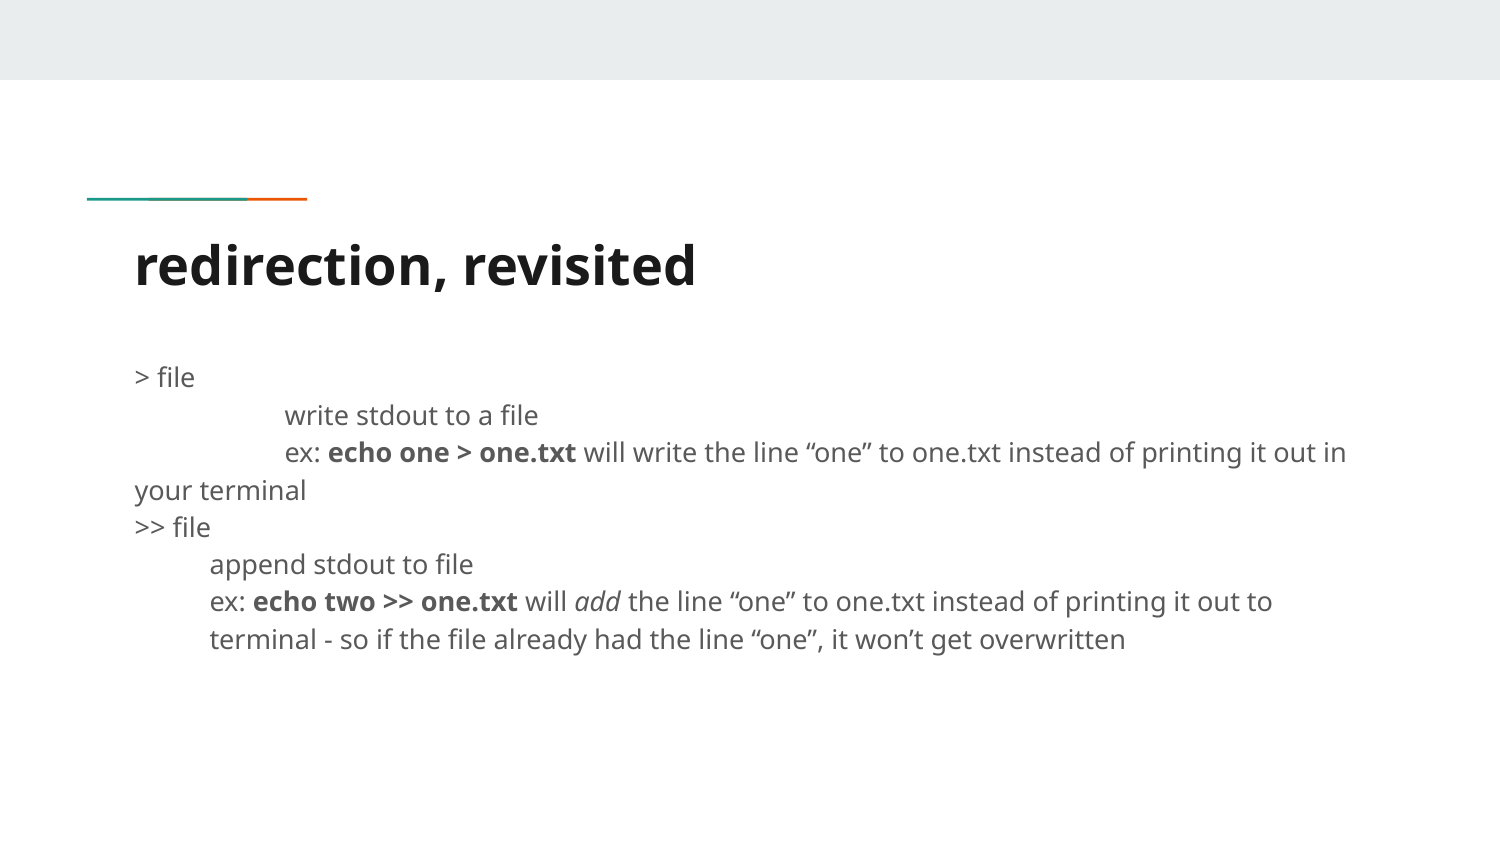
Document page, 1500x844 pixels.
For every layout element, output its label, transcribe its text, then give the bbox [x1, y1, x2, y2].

title redirection, revisited [119, 216, 1381, 305]
list > file write stdout to a file ex: echo one > one.txt will write the line “one” to one.txt instead of printing it out in your terminal >> file append stdout to file ex: echo two >> one.txt will add the line “one” to one.txt instead of printing it out to terminal - so if the file already had the line “one”, it won’t get overwritten [119, 341, 1381, 712]
